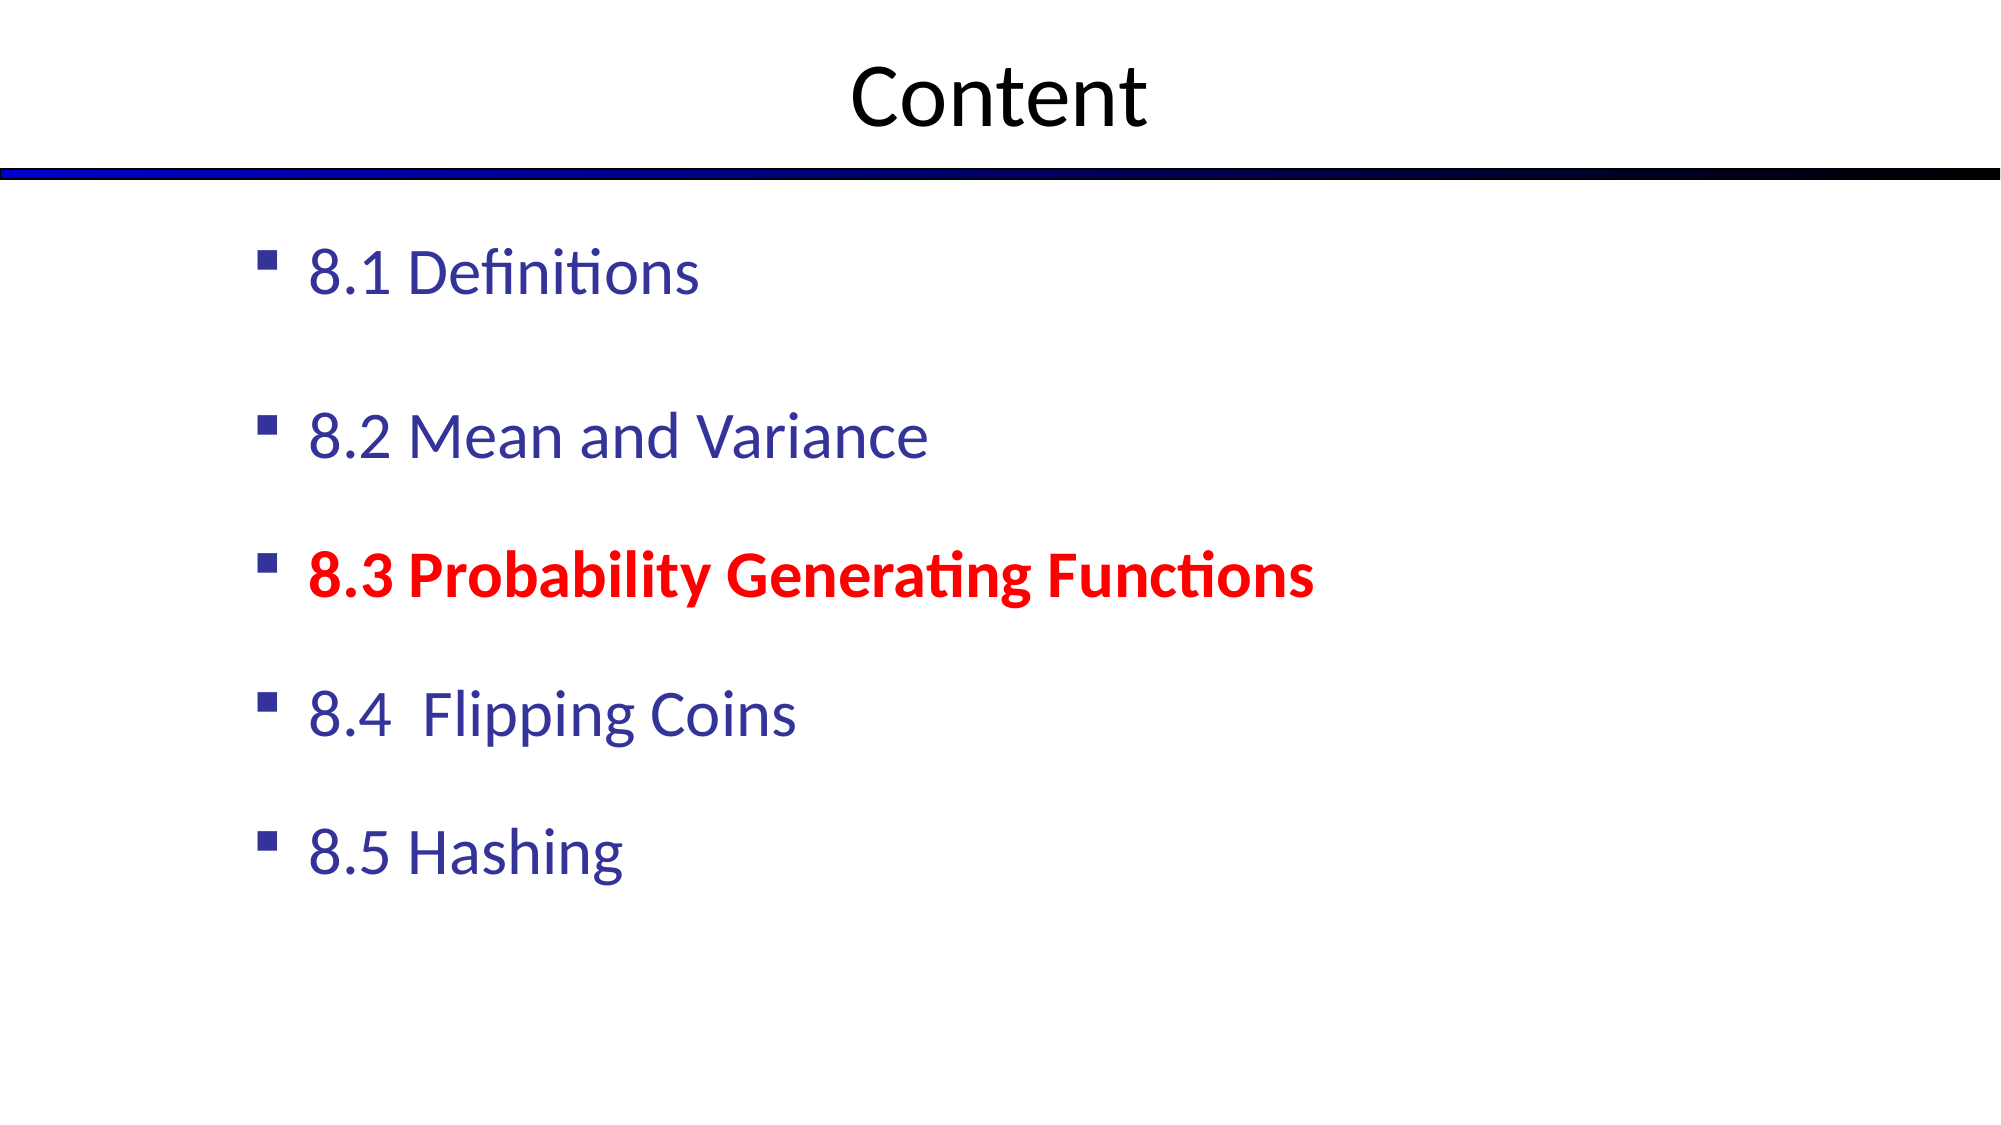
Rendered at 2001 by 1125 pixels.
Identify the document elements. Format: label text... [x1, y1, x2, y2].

list 8.1 Definitions 8.2 Mean and Variance 8.3 Probability Generating Functions 8.4 Flipping Coins 8.5 Hashing [237, 228, 1934, 1006]
title Content [0, 0, 2000, 184]
